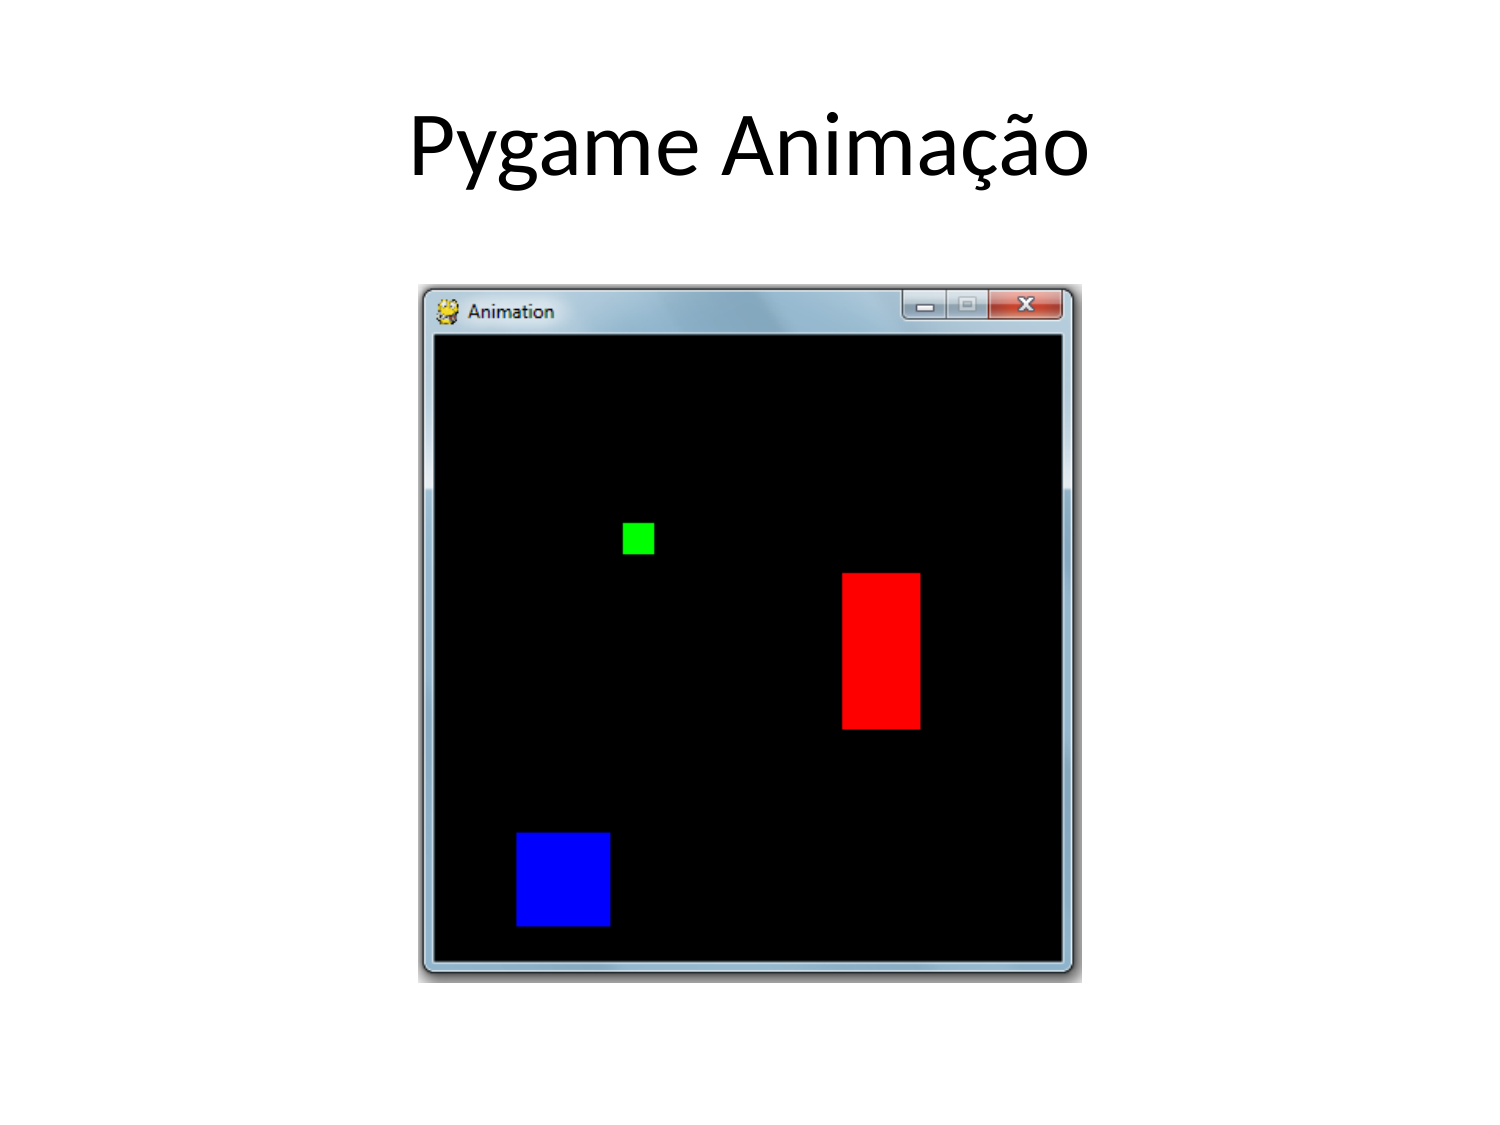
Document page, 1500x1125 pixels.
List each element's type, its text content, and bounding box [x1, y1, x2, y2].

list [418, 284, 1082, 984]
title Pygame Animação [75, 45, 1425, 233]
